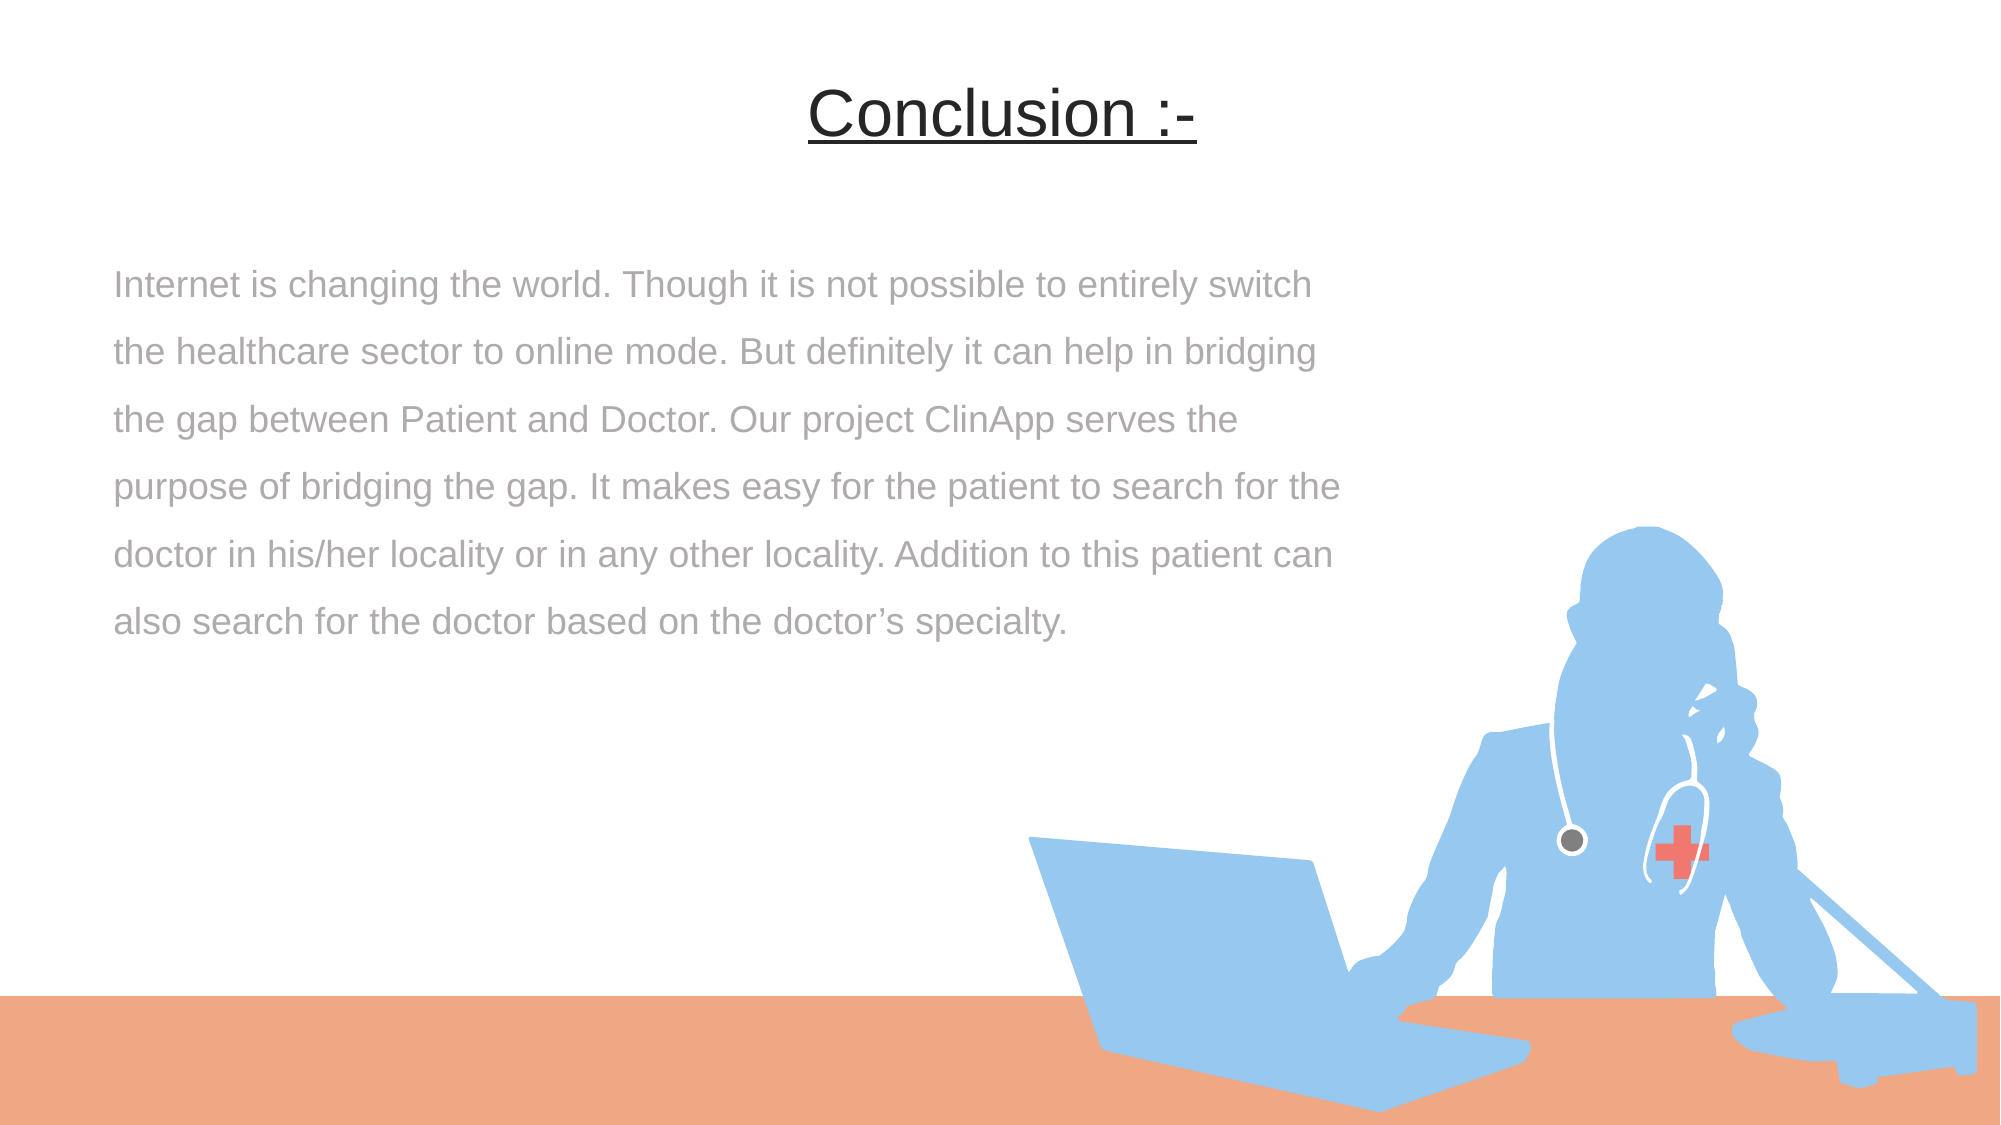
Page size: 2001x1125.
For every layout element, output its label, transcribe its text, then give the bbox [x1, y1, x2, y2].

list Conclusion :- [53, 55, 1952, 175]
text_box Internet is changing the world. Though it is not possible to entirely switch the healthcare sector to online mode. But definitely it can help in bridging the gap between Patient and Doctor. Our project ClinApp serves the purpose of bridging the gap. It makes easy for the patient to search for the doctor in his/her locality or in any other locality. Addition to this patient can also search for the doctor based on the doctor’s specialty. [98, 229, 1379, 650]
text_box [1028, 526, 1977, 1113]
text_box [0, 995, 2000, 1125]
